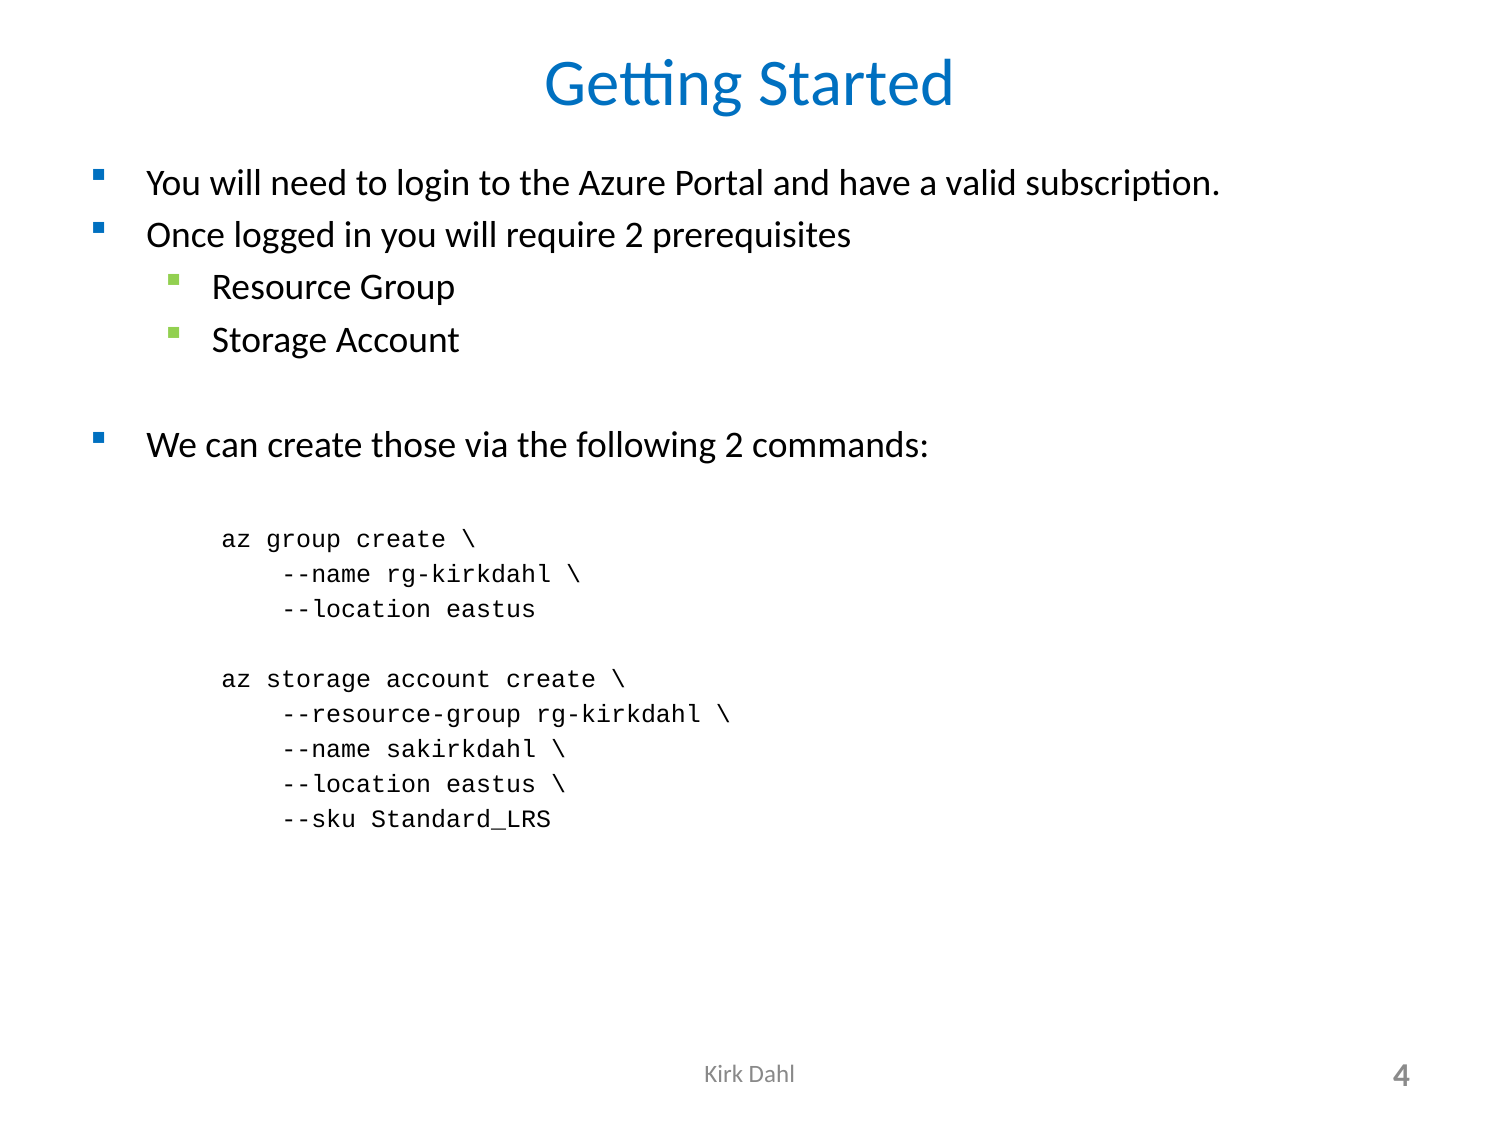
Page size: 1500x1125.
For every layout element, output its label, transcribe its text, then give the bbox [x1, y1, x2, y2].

list You will need to login to the Azure Portal and have a valid subscription. Once logged in you will require 2 prerequisites Resource Group Storage Account We can create those via the following 2 commands: az group create \ --name rg-kirkdahl \ --location eastus az storage account create \ --resource-group rg-kirkdahl \ --name sakirkdahl \ --location eastus \ --sku Standard_LRS [75, 149, 1425, 1025]
title Getting Started [75, 19, 1425, 138]
footer Kirk Dahl [512, 1042, 988, 1103]
slide_number 4 [1074, 1042, 1425, 1103]
